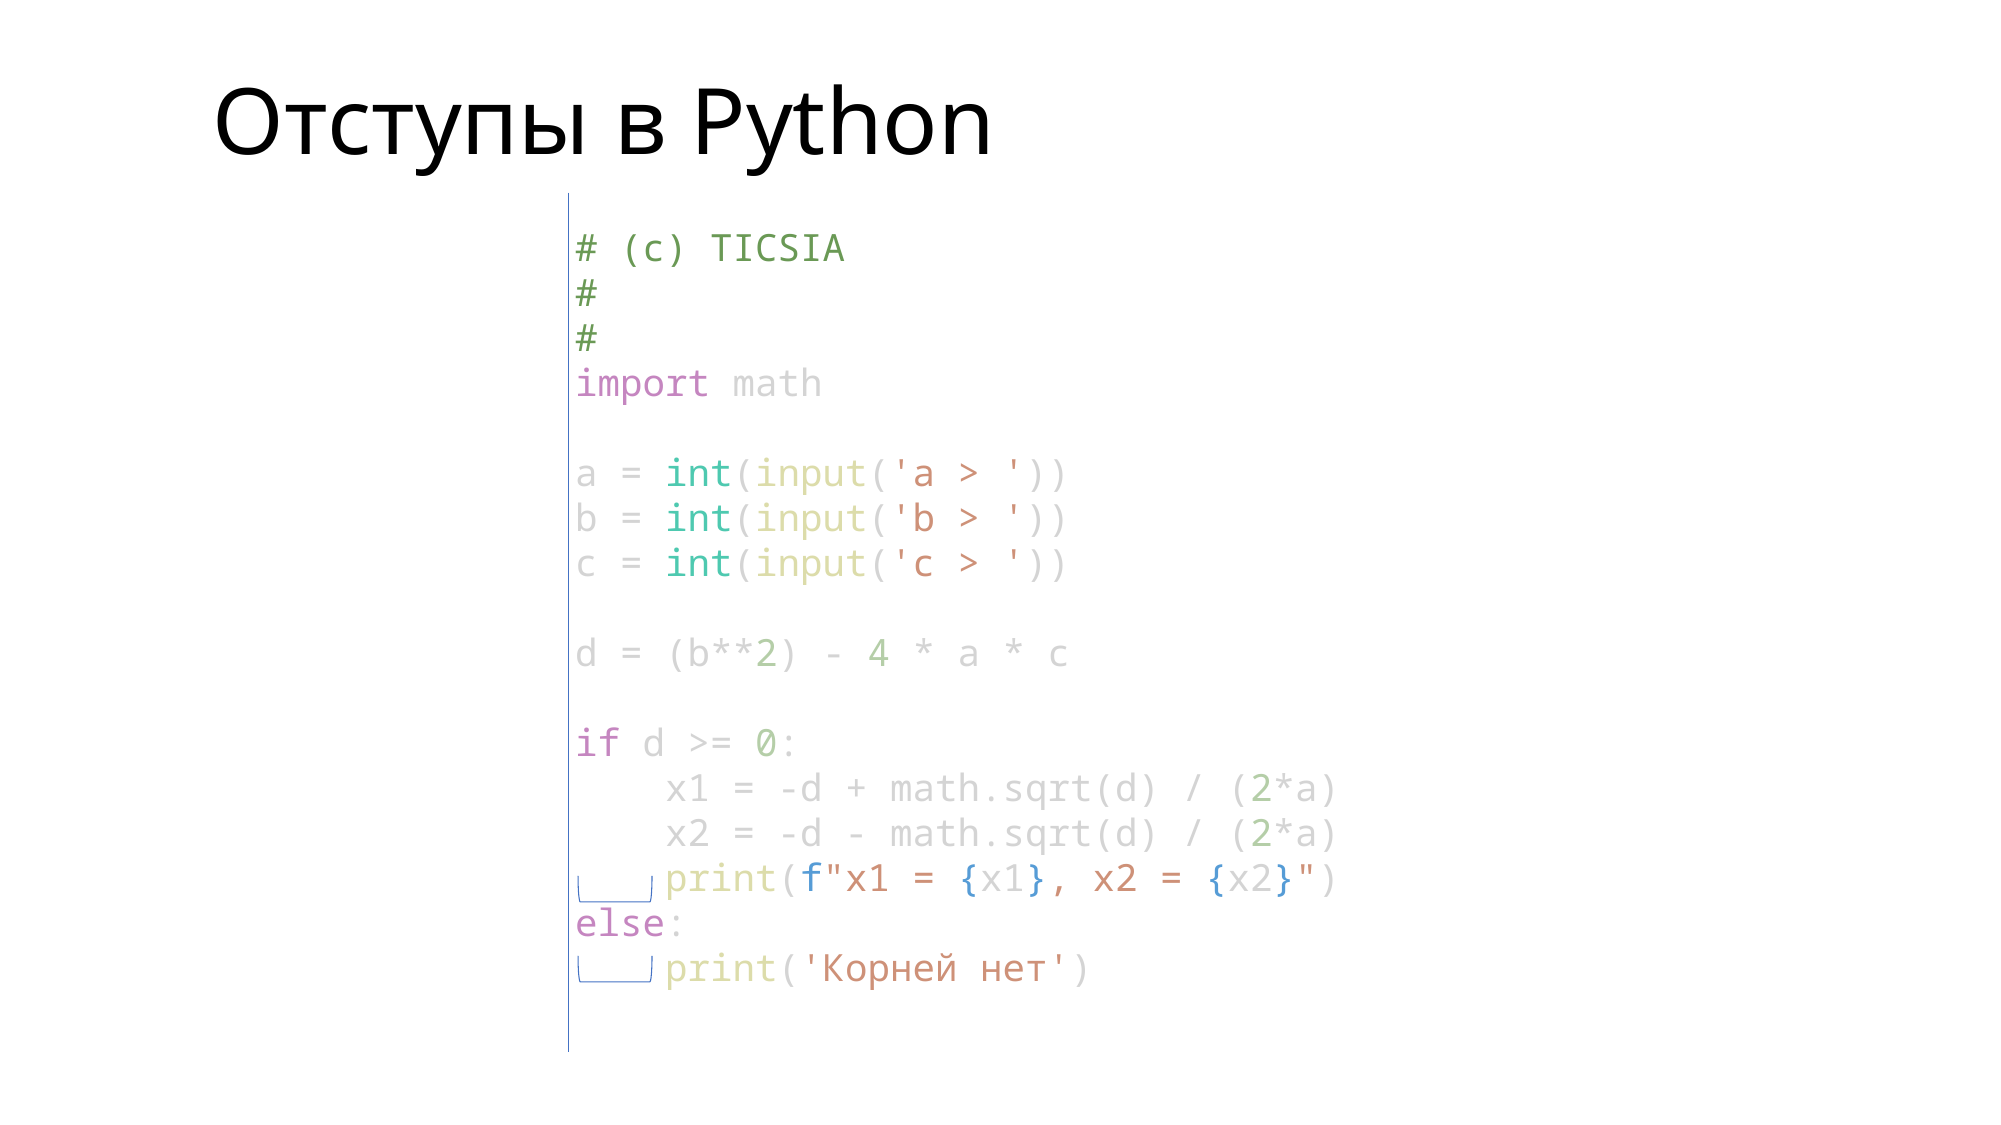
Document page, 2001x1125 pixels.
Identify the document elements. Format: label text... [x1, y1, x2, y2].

text_box # (c) TICSIA # # import math a = int(input('a > ')) b = int(input('b > ')) c = int(input('c > ')) d = (b**2) - 4 * a * c if d >= 0: x1 = -d + math.sqrt(d) / (2*a) x2 = -d - math.sqrt(d) / (2*a) print(f"x1 = {x1}, x2 = {x2}") else: print('Корней нет') [560, 217, 1561, 1087]
text_box [577, 955, 653, 983]
text_box [577, 875, 653, 903]
title Отступы в Python [197, 16, 1923, 234]
